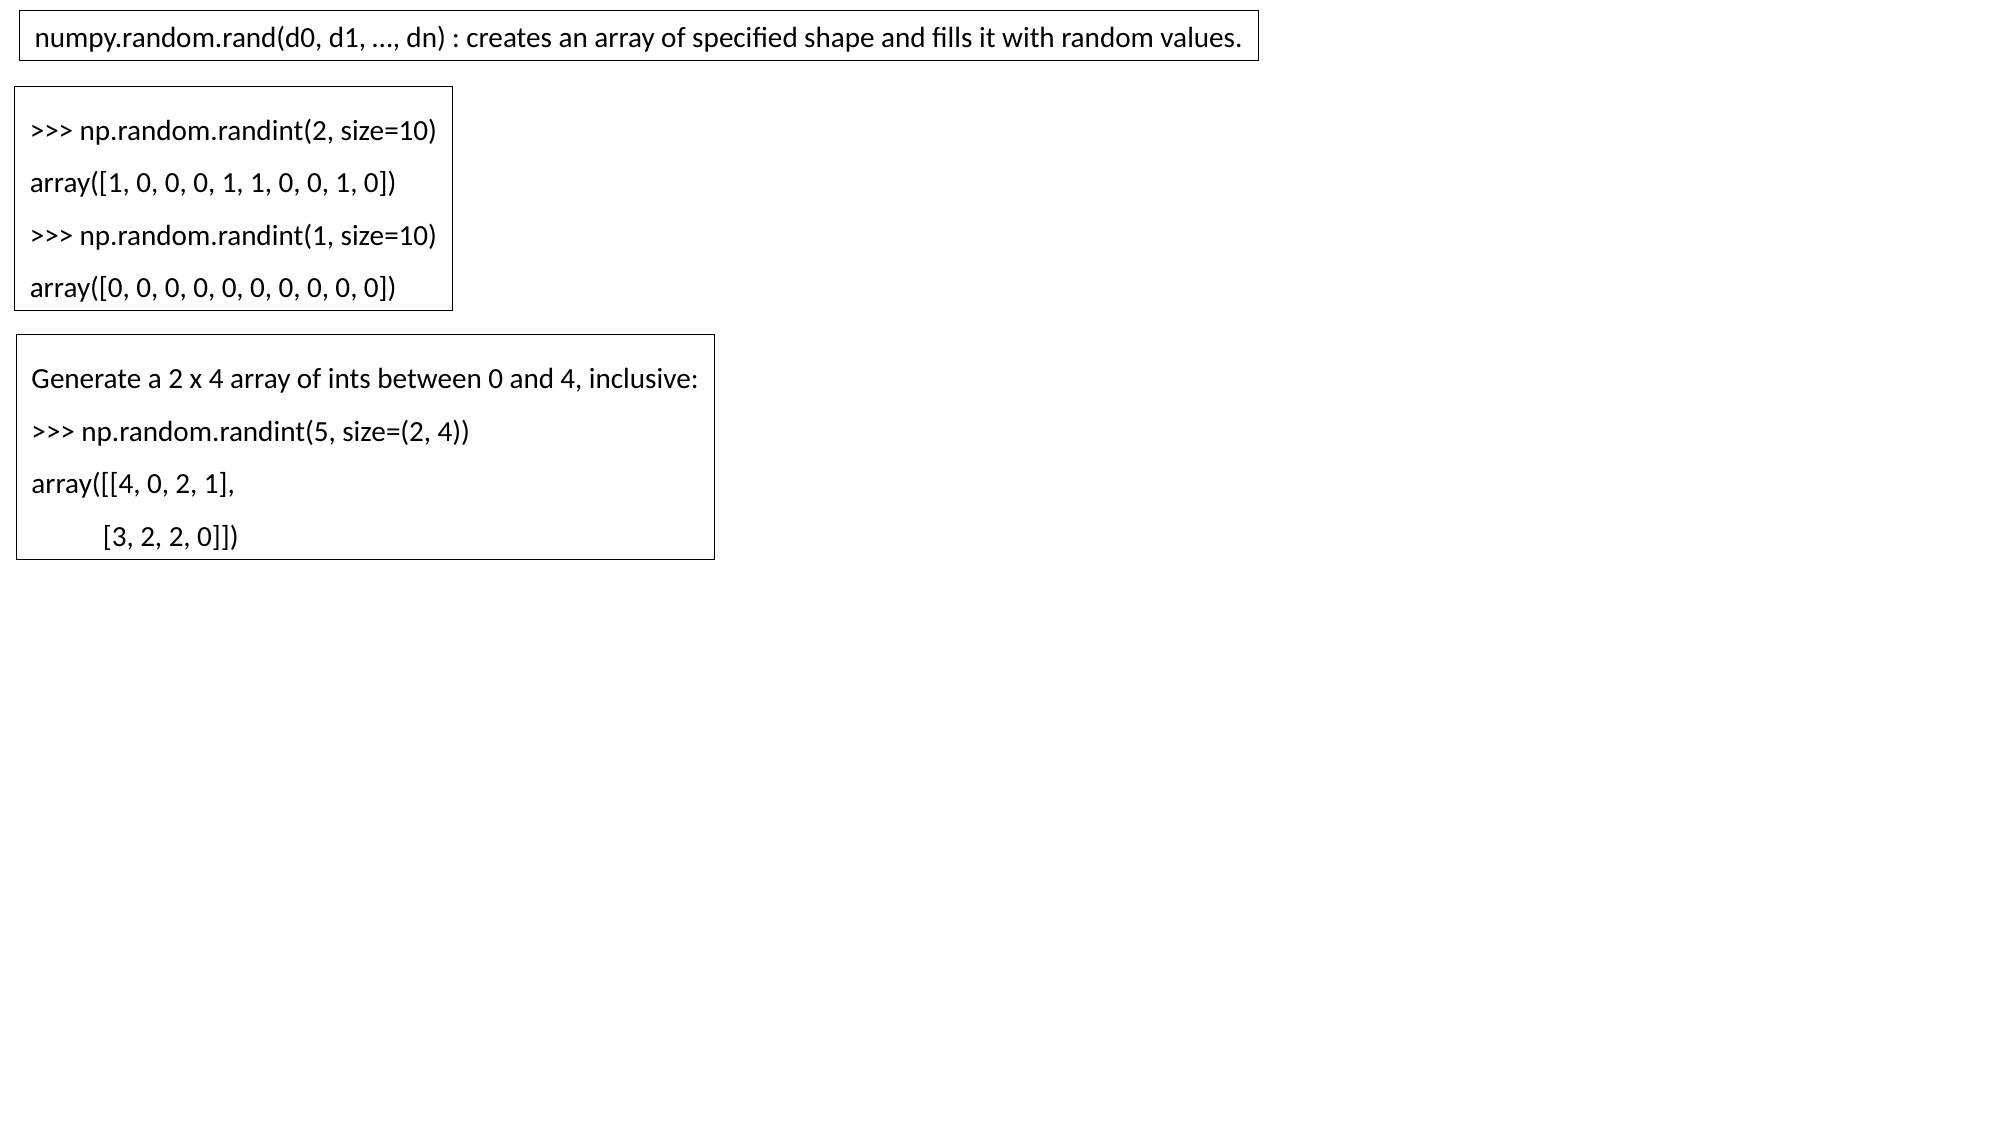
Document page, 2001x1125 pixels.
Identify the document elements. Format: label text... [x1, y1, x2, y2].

text_box numpy.random.rand(d0, d1, …, dn) : creates an array of specified shape and fills it with random values. [19, 10, 1259, 61]
text_box Generate a 2 x 4 array of ints between 0 and 4, inclusive: >>> np.random.randint(5, size=(2, 4)) array([[4, 0, 2, 1], [3, 2, 2, 0]]) [16, 334, 715, 560]
text_box >>> np.random.randint(2, size=10) array([1, 0, 0, 0, 1, 1, 0, 0, 1, 0]) >>> np.random.randint(1, size=10) array([0, 0, 0, 0, 0, 0, 0, 0, 0, 0]) [14, 86, 453, 311]
